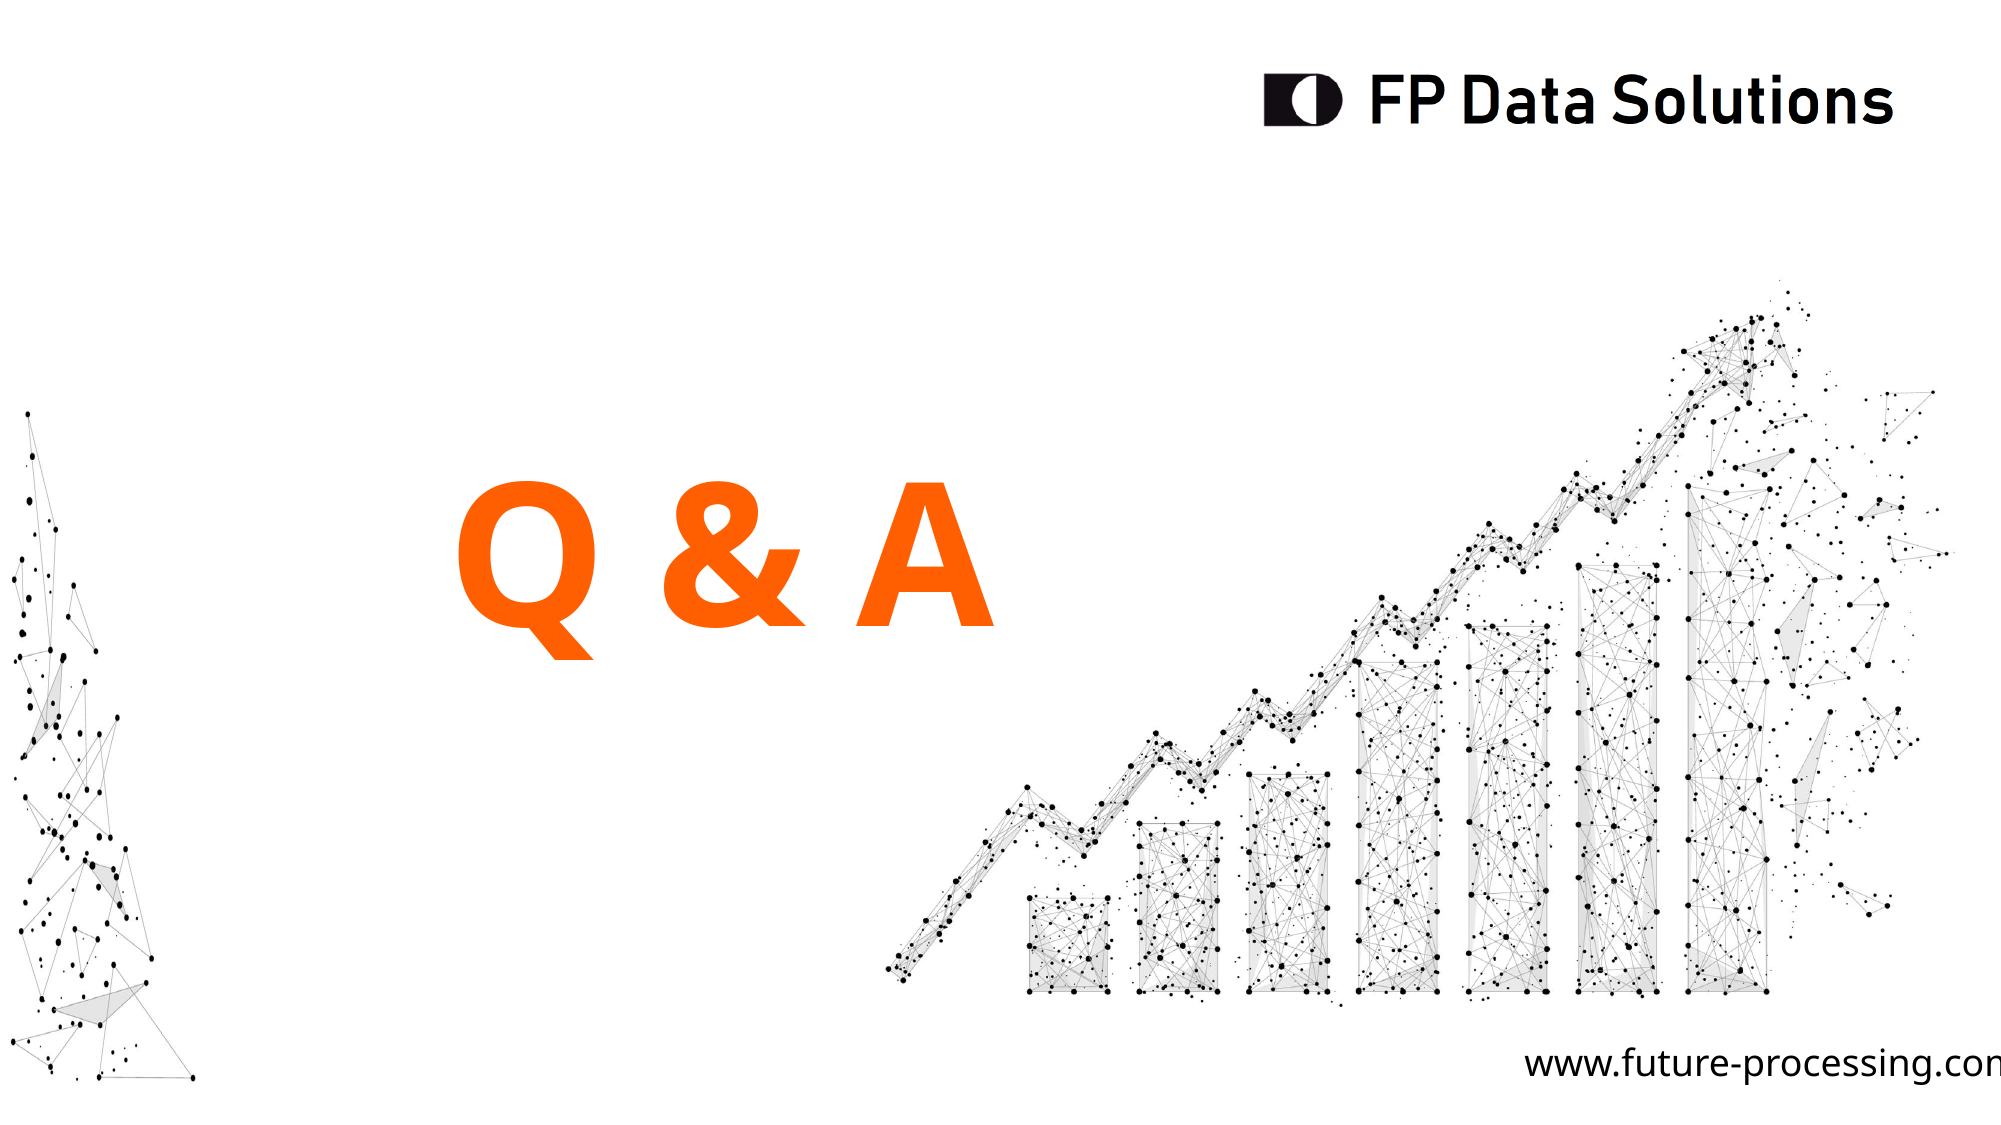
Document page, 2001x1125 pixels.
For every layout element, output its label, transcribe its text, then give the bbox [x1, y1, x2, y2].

picture [1257, 64, 1898, 133]
picture [876, 270, 1966, 1008]
picture [0, 398, 205, 1093]
text_box Q & A [432, 445, 1009, 677]
